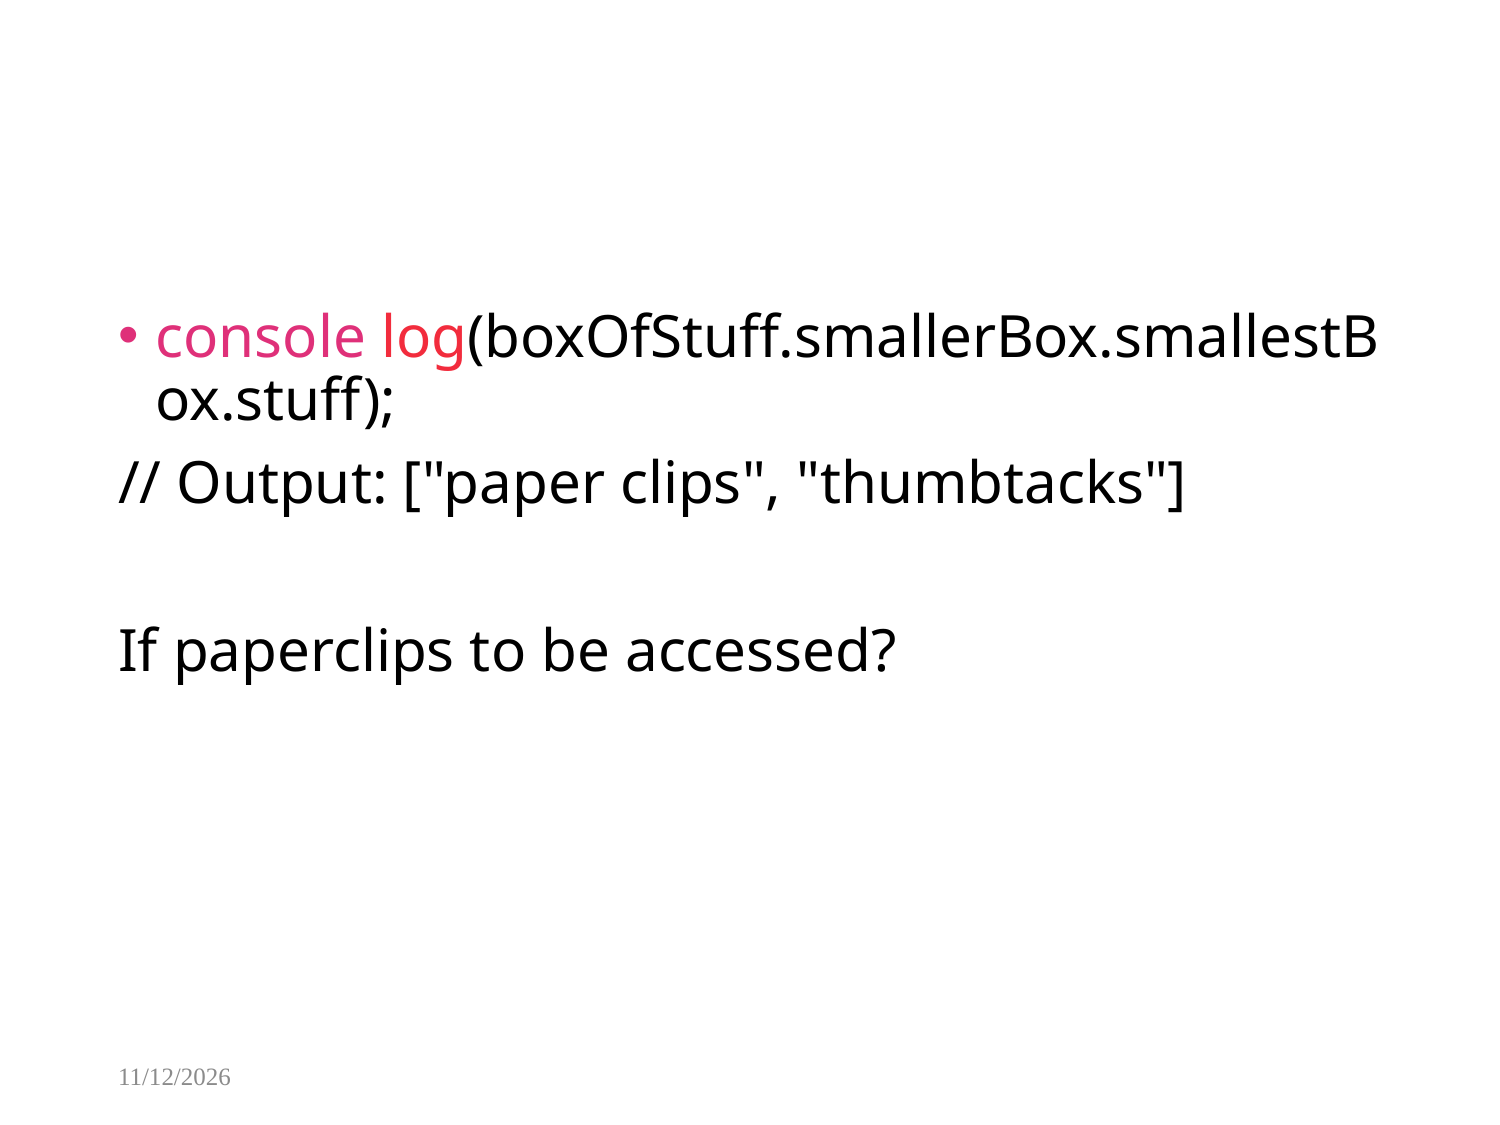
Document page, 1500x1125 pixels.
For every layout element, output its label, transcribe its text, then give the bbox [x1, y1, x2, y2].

list console.log(boxOfStuff.smallerBox.smallestBox.stuff); // Output: ["paper clips", "thumbtacks"] If paperclips to be accessed? [103, 299, 1397, 1014]
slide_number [103, 1042, 441, 1103]
